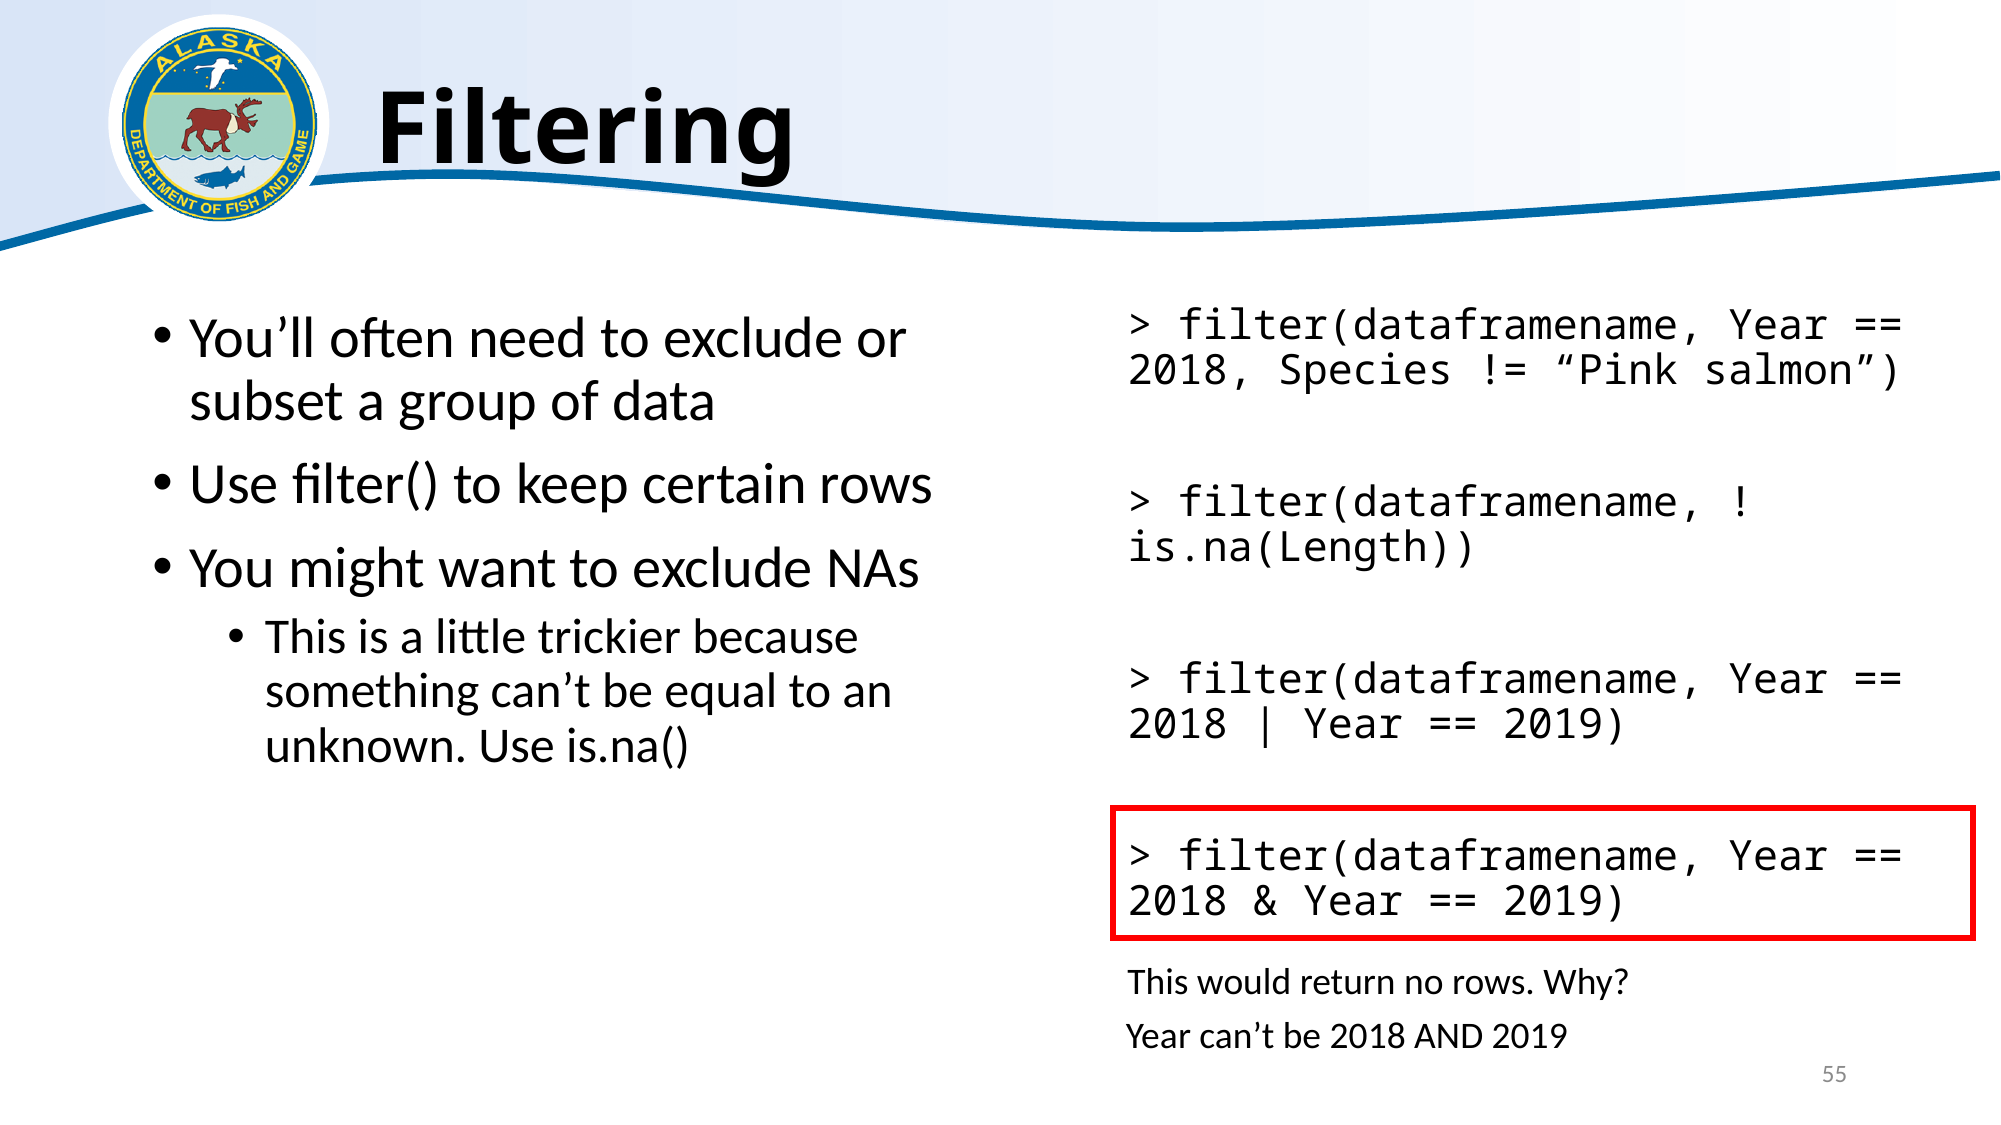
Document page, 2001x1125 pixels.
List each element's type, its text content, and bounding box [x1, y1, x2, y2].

text_box > filter(dataframename, Year == 2018, Species != “Pink salmon”) > filter(dataframename, !is.na(Length)) > filter(dataframename, Year == 2018 | Year == 2019) > filter(dataframename, Year == 2018 & Year == 2019) [1112, 295, 1973, 807]
title Filtering [359, 30, 1863, 232]
text_box This would return no rows. Why? [1112, 949, 1754, 1009]
picture [30, 14, 408, 232]
slide_number 55 [1412, 1042, 1863, 1103]
text_box [1112, 807, 1974, 939]
list You’ll often need to exclude or subset a group of data Use filter() to keep certain rows You might want to exclude NAs This is a little trickier because something can’t be equal to an unknown. Use is.na() [137, 299, 1073, 1014]
text_box Year can’t be 2018 AND 2019 [1111, 1003, 1753, 1064]
text_box > filter(dataframename, Year == 2018, Species != “Pink salmon”) > filter(dataframename, !is.na(Length)) > filter(dataframename, Year == 2018 | Year == 2019) > filter(dataframename, Year == 2018 & Year == 2019) [1112, 939, 1973, 1010]
